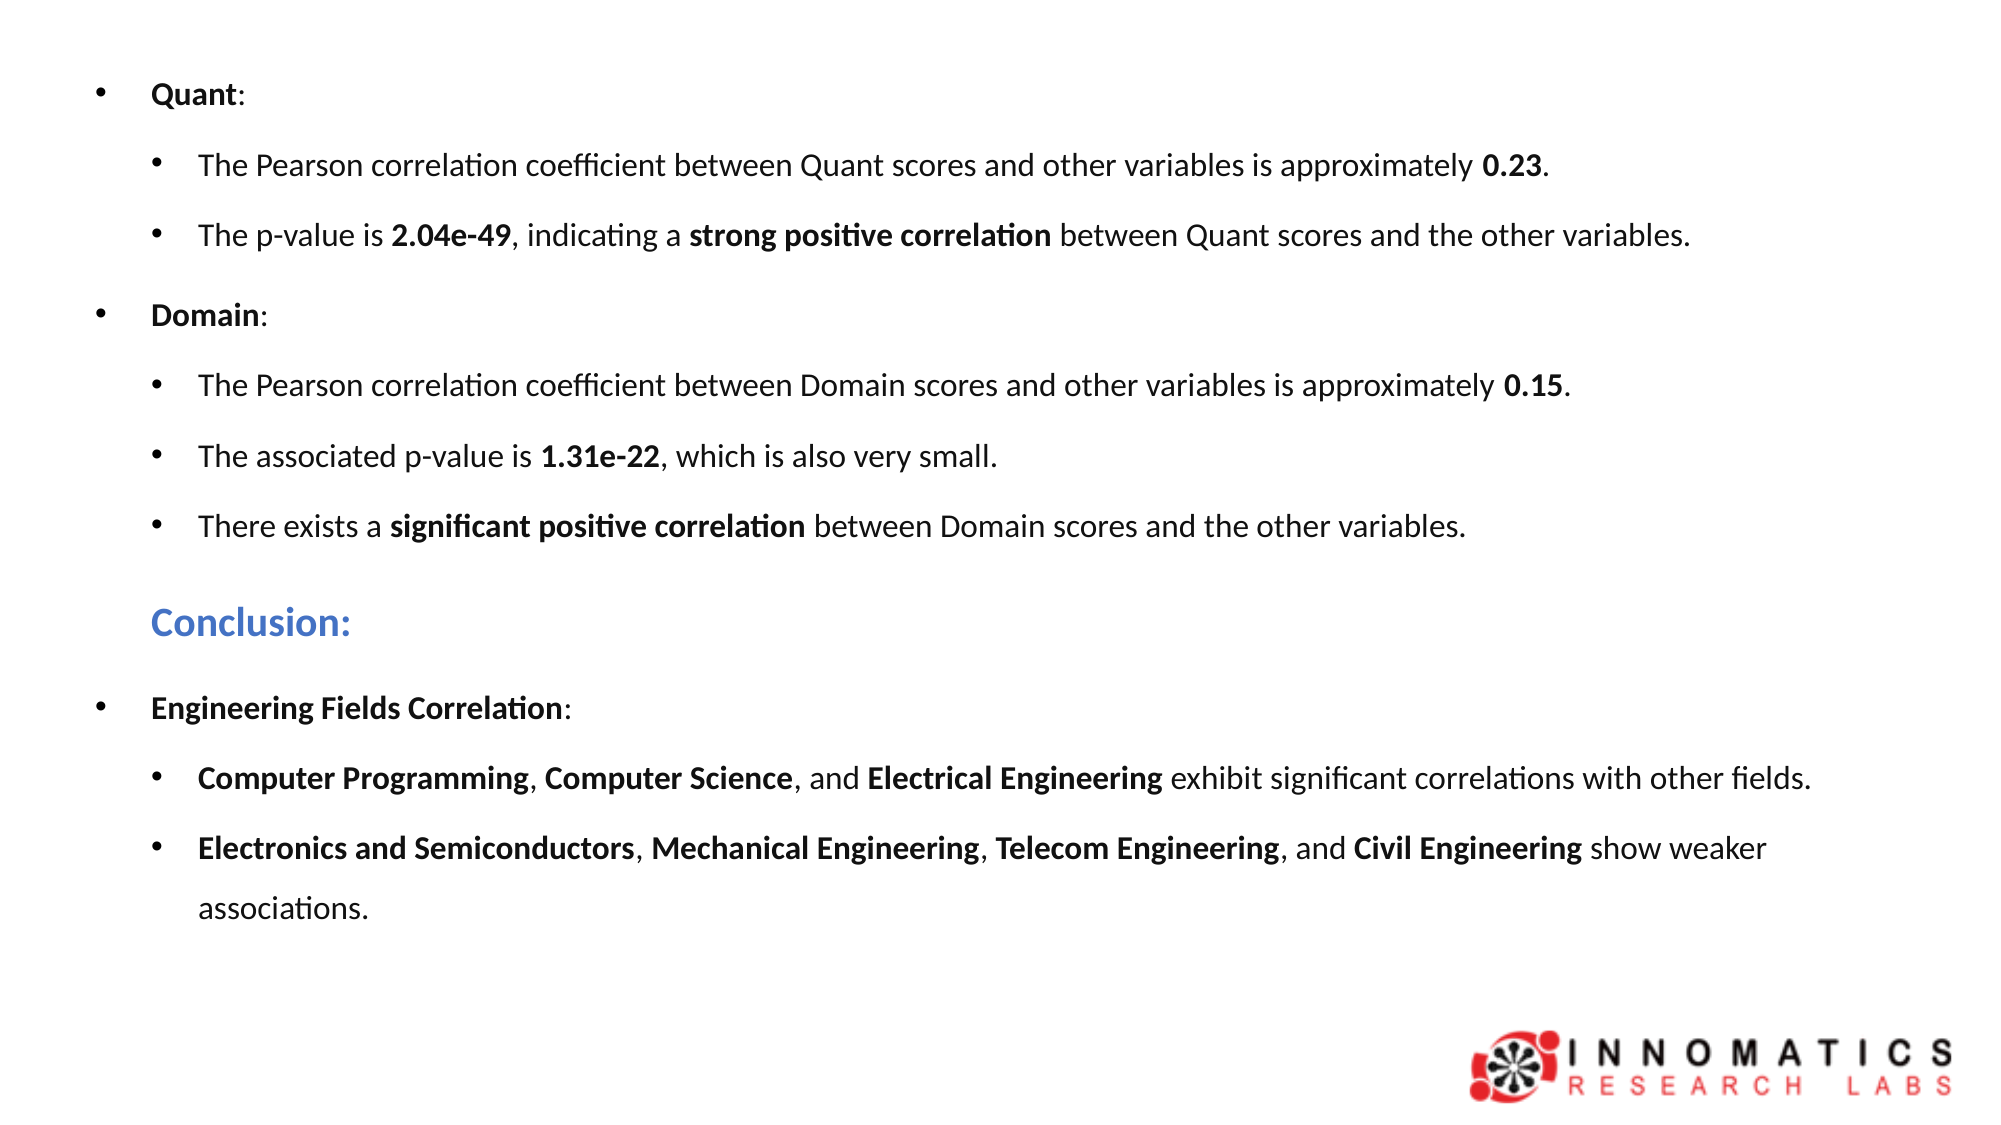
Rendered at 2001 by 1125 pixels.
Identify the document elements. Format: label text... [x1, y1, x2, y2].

list Quant: The Pearson correlation coefficient between Quant scores and other variables is approximately 0.23. The p-value is 2.04e-49, indicating a strong positive correlation between Quant scores and the other variables. Domain: The Pearson correlation coefficient between Domain scores and other variables is approximately 0.15. The associated p-value is 1.31e-22, which is also very small. There exists a significant positive correlation between Domain scores and the other variables. Conclusion: Engineering Fields Correlation: Computer Programming, Computer Science, and Electrical Engineering exhibit significant correlations with other fields. Electronics and Semiconductors, Mechanical Engineering, Telecom Engineering, and Civil Engineering show weaker associations. [61, 45, 1944, 1025]
picture [1445, 1014, 1975, 1125]
